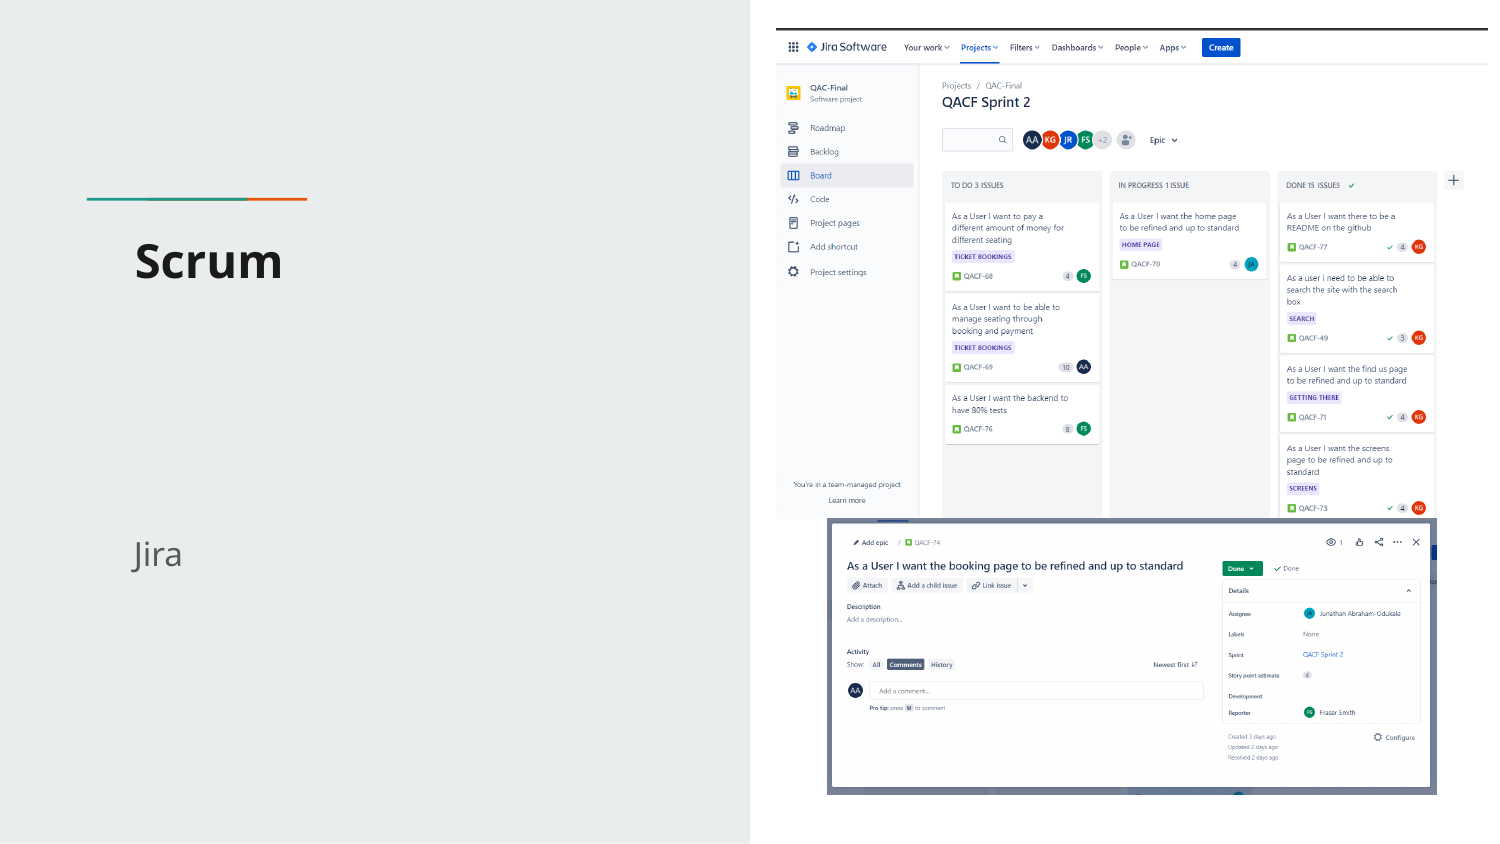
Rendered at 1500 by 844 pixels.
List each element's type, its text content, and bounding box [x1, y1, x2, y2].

title Scrum [119, 216, 662, 494]
picture [776, 28, 1488, 796]
subtitle Jira [118, 518, 661, 644]
